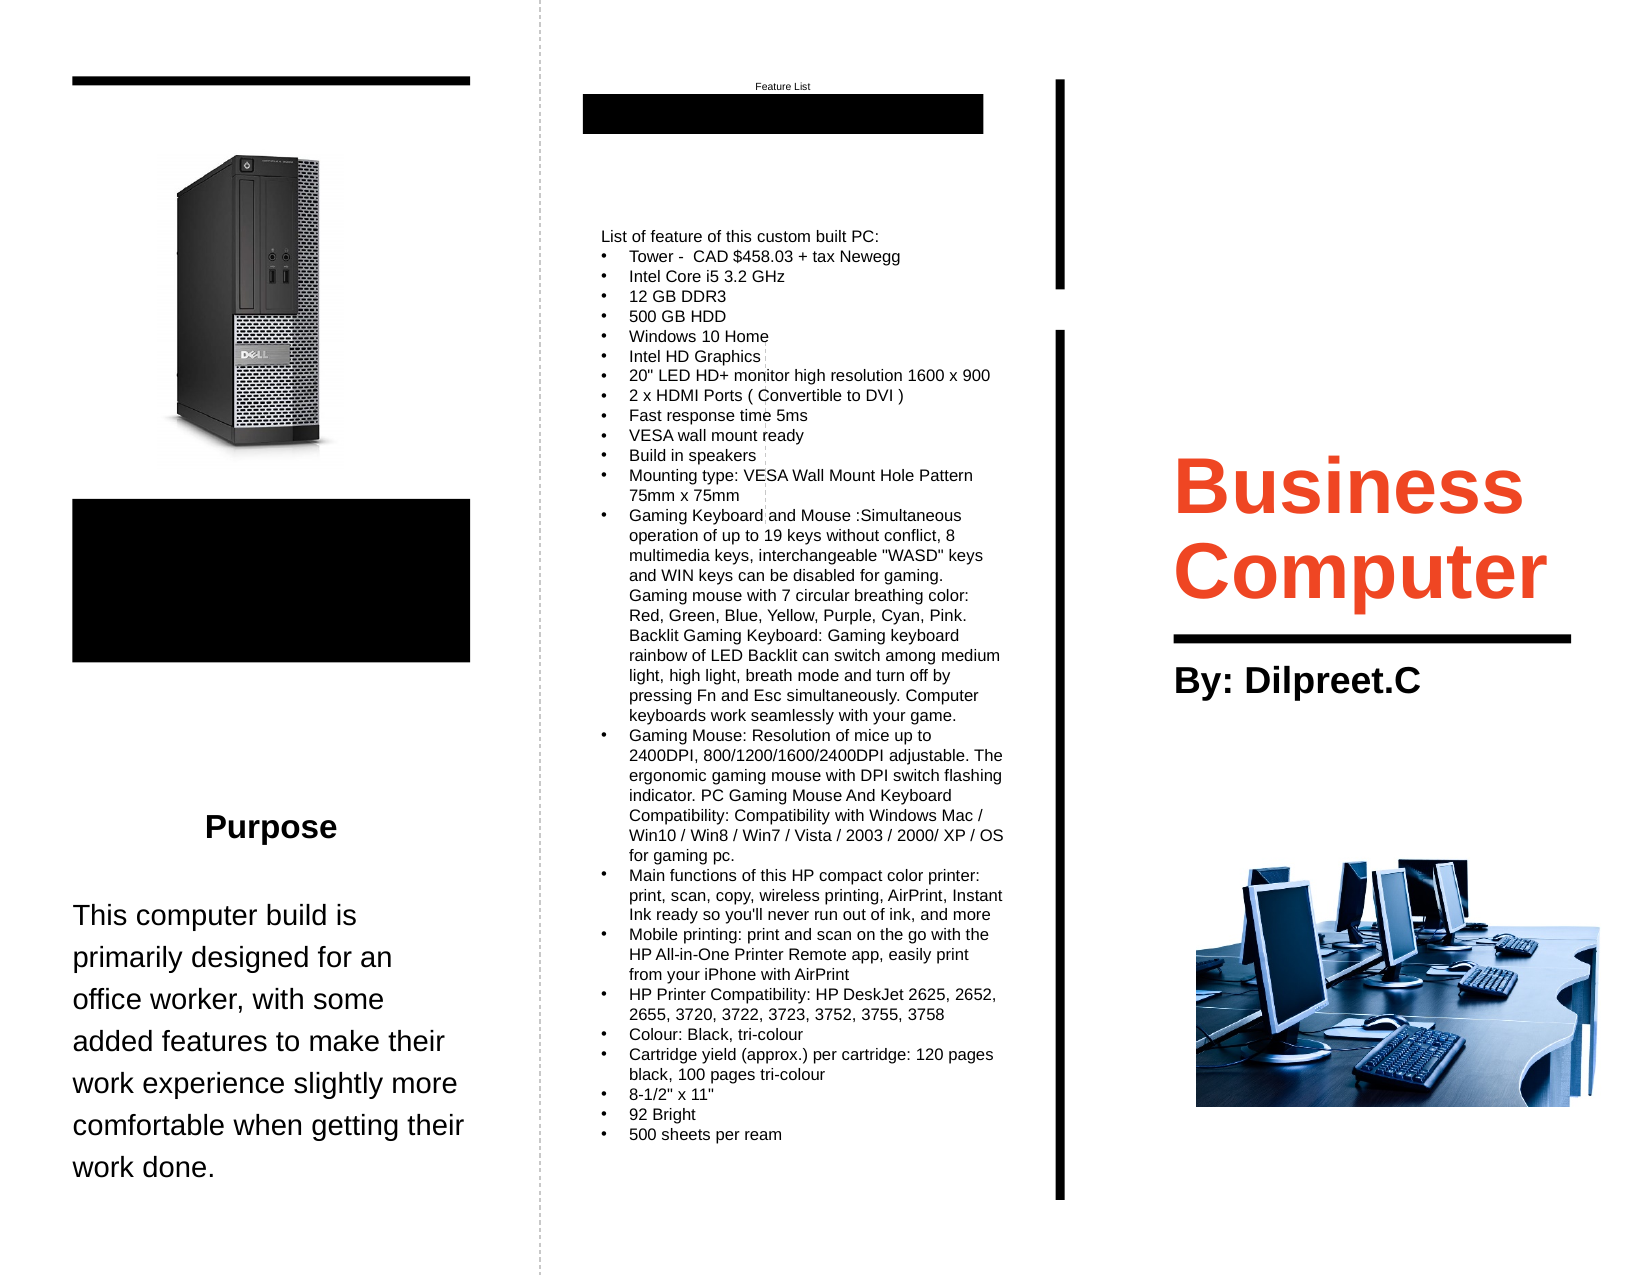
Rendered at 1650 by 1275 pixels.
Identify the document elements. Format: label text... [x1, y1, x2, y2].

list Feature List [582, 74, 984, 155]
text_box List of feature of this custom built PC: Tower - CAD $458.03 + tax Newegg Intel Core i5 3.2 GHz 12 GB DDR3 500 GB HDD Windows 10 Home Intel HD Graphics 20" LED HD+ monitor high resolution 1600 x 900 2 x HDMI Ports ( Convertible to DVI ) Fast response time 5ms VESA wall mount ready Build in speakers Mounting type: VESA Wall Mount Hole Pattern 75mm x 75mm Gaming Keyboard and Mouse :Simultaneous operation of up to 19 keys without conflict, 8 multimedia keys, interchangeable "WASD" keys and WIN keys can be disabled for gaming. Gaming mouse with 7 circular breathing color: Red, Green, Blue, Yellow, Purple, Cyan, Pink. Backlit Gaming Keyboard: Gaming keyboard rainbow of LED Backlit can switch among medium light, high light, breath mode and turn off by pressing Fn and Esc simultaneously. Computer keyboards work seamlessly with your game. Gaming Mouse: Resolution of mice up to 2400DPI, 800/1200/1600/2400DPI adjustable. The ergonomic gaming mouse with DPI switch flashing indicator. PC Gaming Mouse And Keyboard Compatibility: Compatibility with Windows Mac / Win10 / Win8 / Win7 / Vista / 2003 / 2000/ XP / OS for gaming pc. Main functions of this HP compact color printer: print, scan, copy, wireless printing, AirPrint, Instant Ink ready so you'll never run out of ink, and more Mobile printing: print and scan on the go with the HP All-in-One Printer Remote app, easily print from your iPhone with AirPrint HP Printer Compatibility: HP DeskJet 2625, 2652, 2655, 3720, 3722, 3723, 3752, 3755, 3758 Colour: Black, tri-colour Cartridge yield (approx.) per cartridge: 120 pages black, 100 pages tri-colour 8-1/2" x 11" 92 Bright 500 sheets per ream [586, 218, 1022, 1182]
list Purpose [72, 804, 471, 846]
picture [156, 149, 344, 469]
list By: Dilpreet.C [1173, 655, 1572, 757]
list This computer build is primarily designed for an office worker, with some added features to make their work experience slightly more comfortable when getting their work done. [72, 889, 471, 1200]
picture [1195, 824, 1619, 1107]
list Business Computer [1173, 237, 1572, 616]
